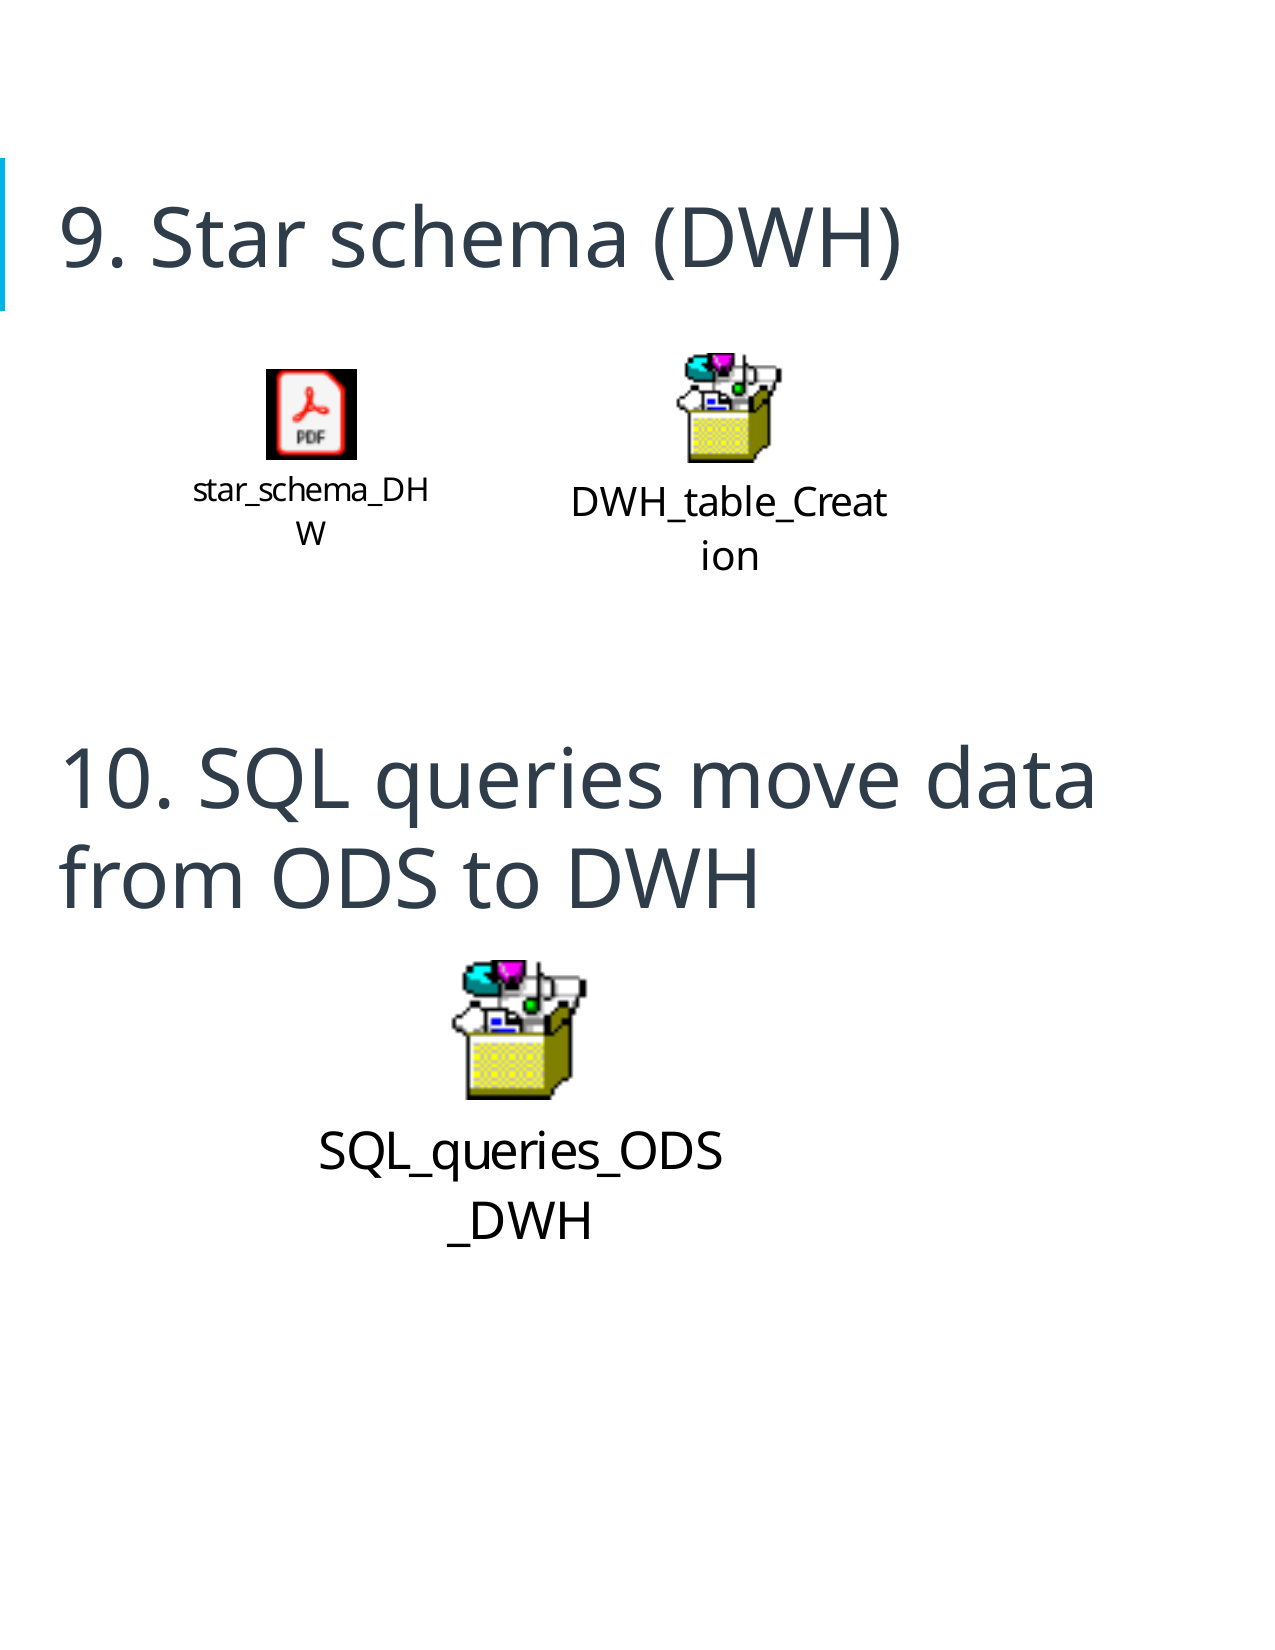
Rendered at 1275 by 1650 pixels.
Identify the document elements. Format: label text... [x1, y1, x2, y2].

text_box 10. SQL queries move data from ODS to DWH [43, 733, 1232, 917]
title 9. Star schema (DWH) [43, 142, 1232, 327]
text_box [566, 353, 893, 636]
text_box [310, 959, 731, 1324]
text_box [178, 369, 443, 599]
